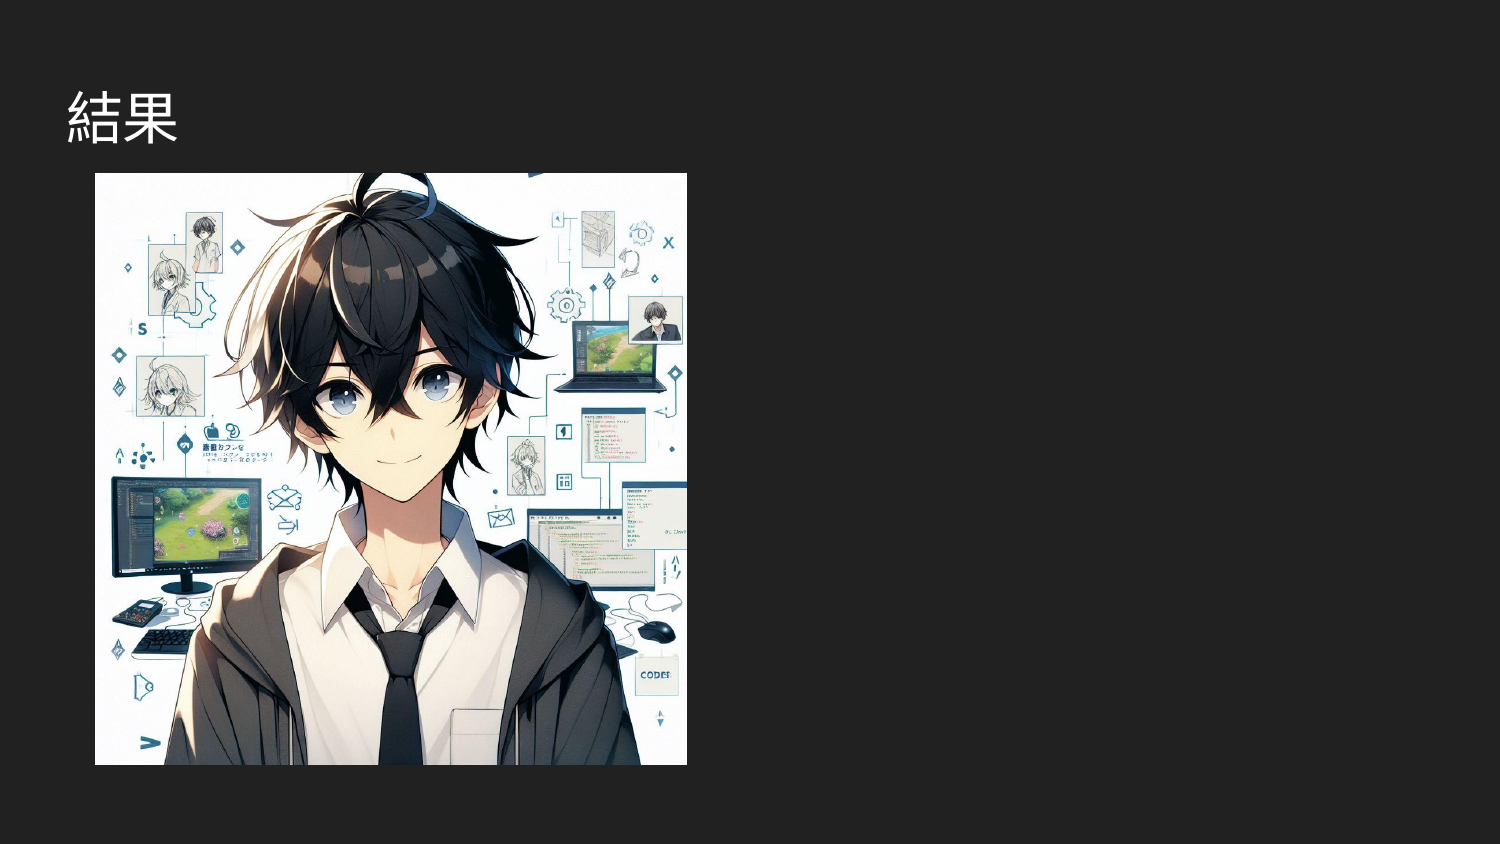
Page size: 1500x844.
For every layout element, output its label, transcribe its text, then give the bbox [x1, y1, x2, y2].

picture [95, 173, 688, 766]
title 結果 [51, 72, 1449, 167]
